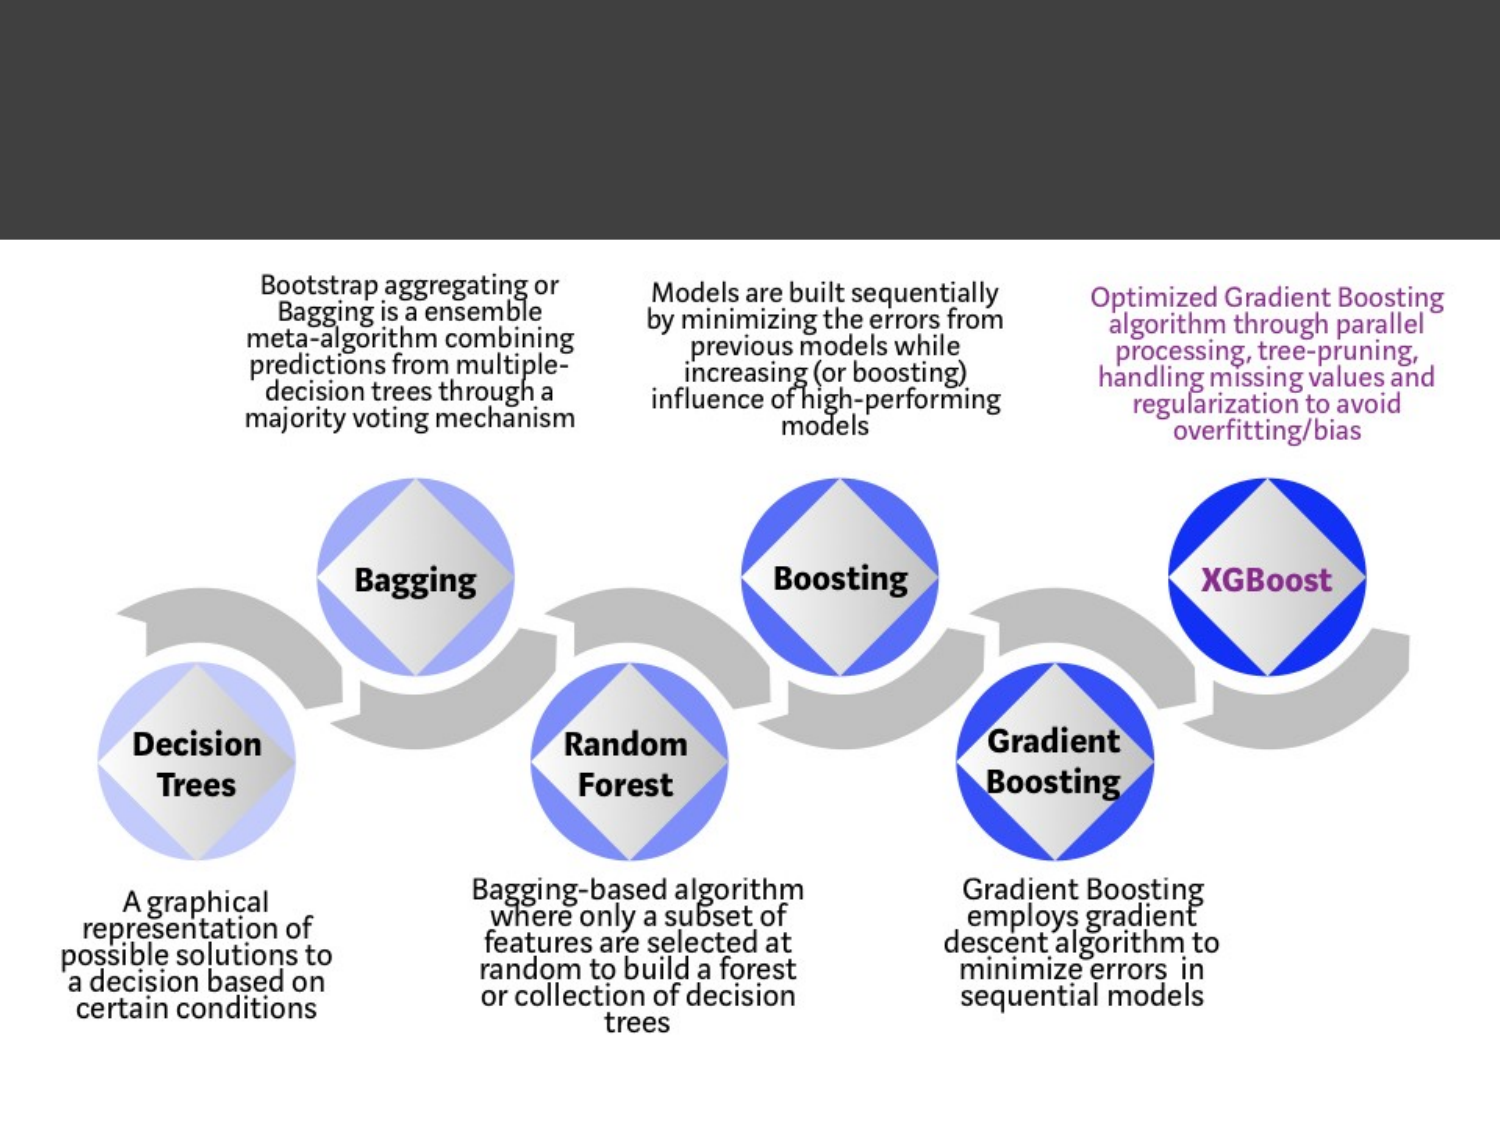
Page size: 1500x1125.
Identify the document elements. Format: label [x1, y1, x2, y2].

picture [43, 271, 1489, 1042]
